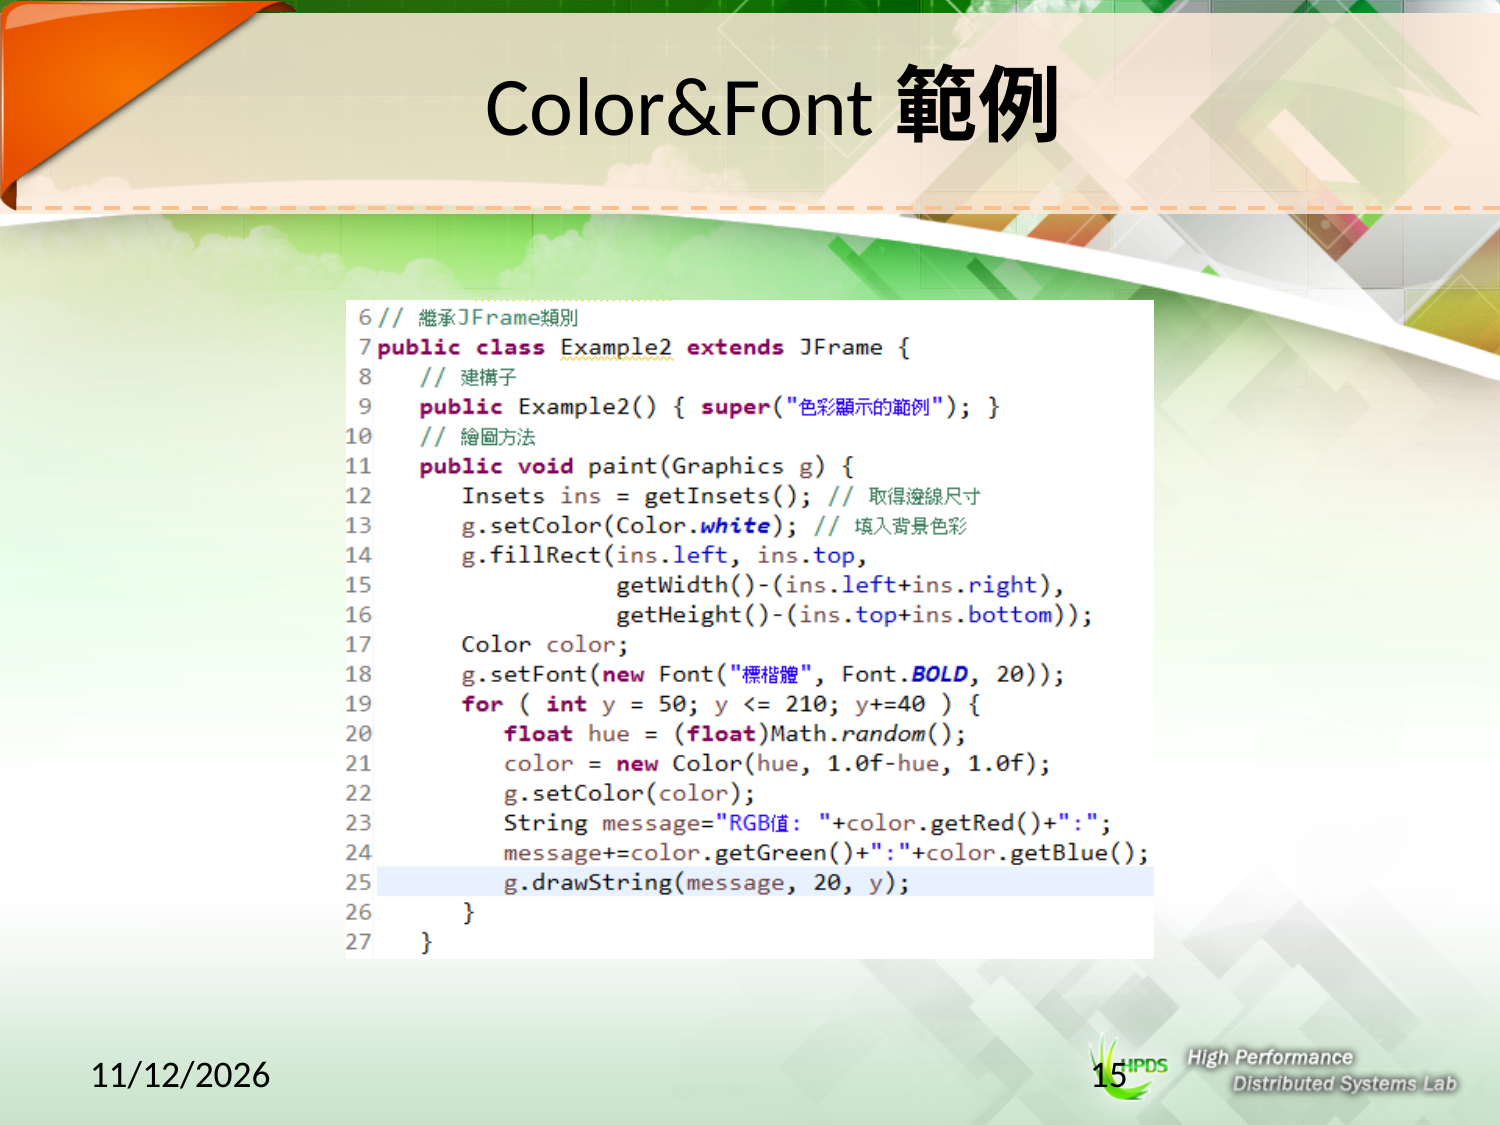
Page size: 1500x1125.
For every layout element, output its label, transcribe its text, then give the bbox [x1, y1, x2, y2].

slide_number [75, 1042, 425, 1103]
text_box [100, 220, 1458, 764]
slide_number 15 [1074, 1042, 1425, 1103]
text_box [312, 11, 1500, 207]
picture [0, 0, 1500, 1125]
text_box Color&Font範例 [312, 44, 1435, 160]
